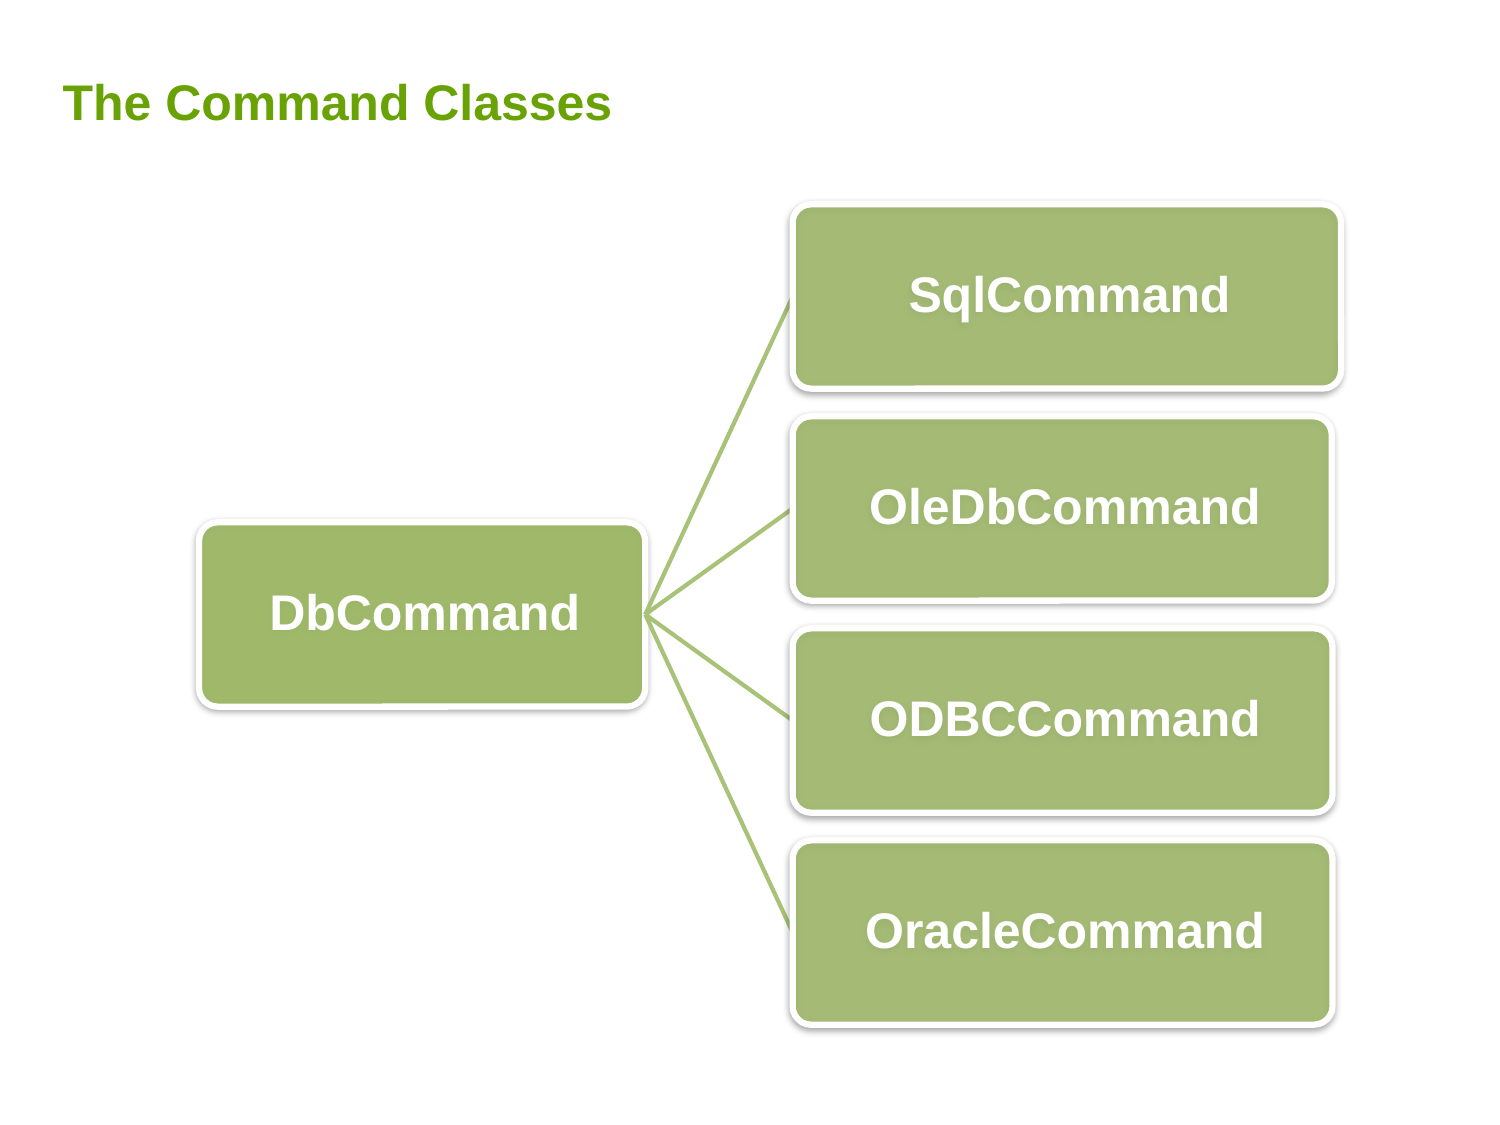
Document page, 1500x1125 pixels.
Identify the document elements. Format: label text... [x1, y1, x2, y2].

title The Command Classes [62, 52, 1435, 139]
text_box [122, 203, 1418, 1026]
